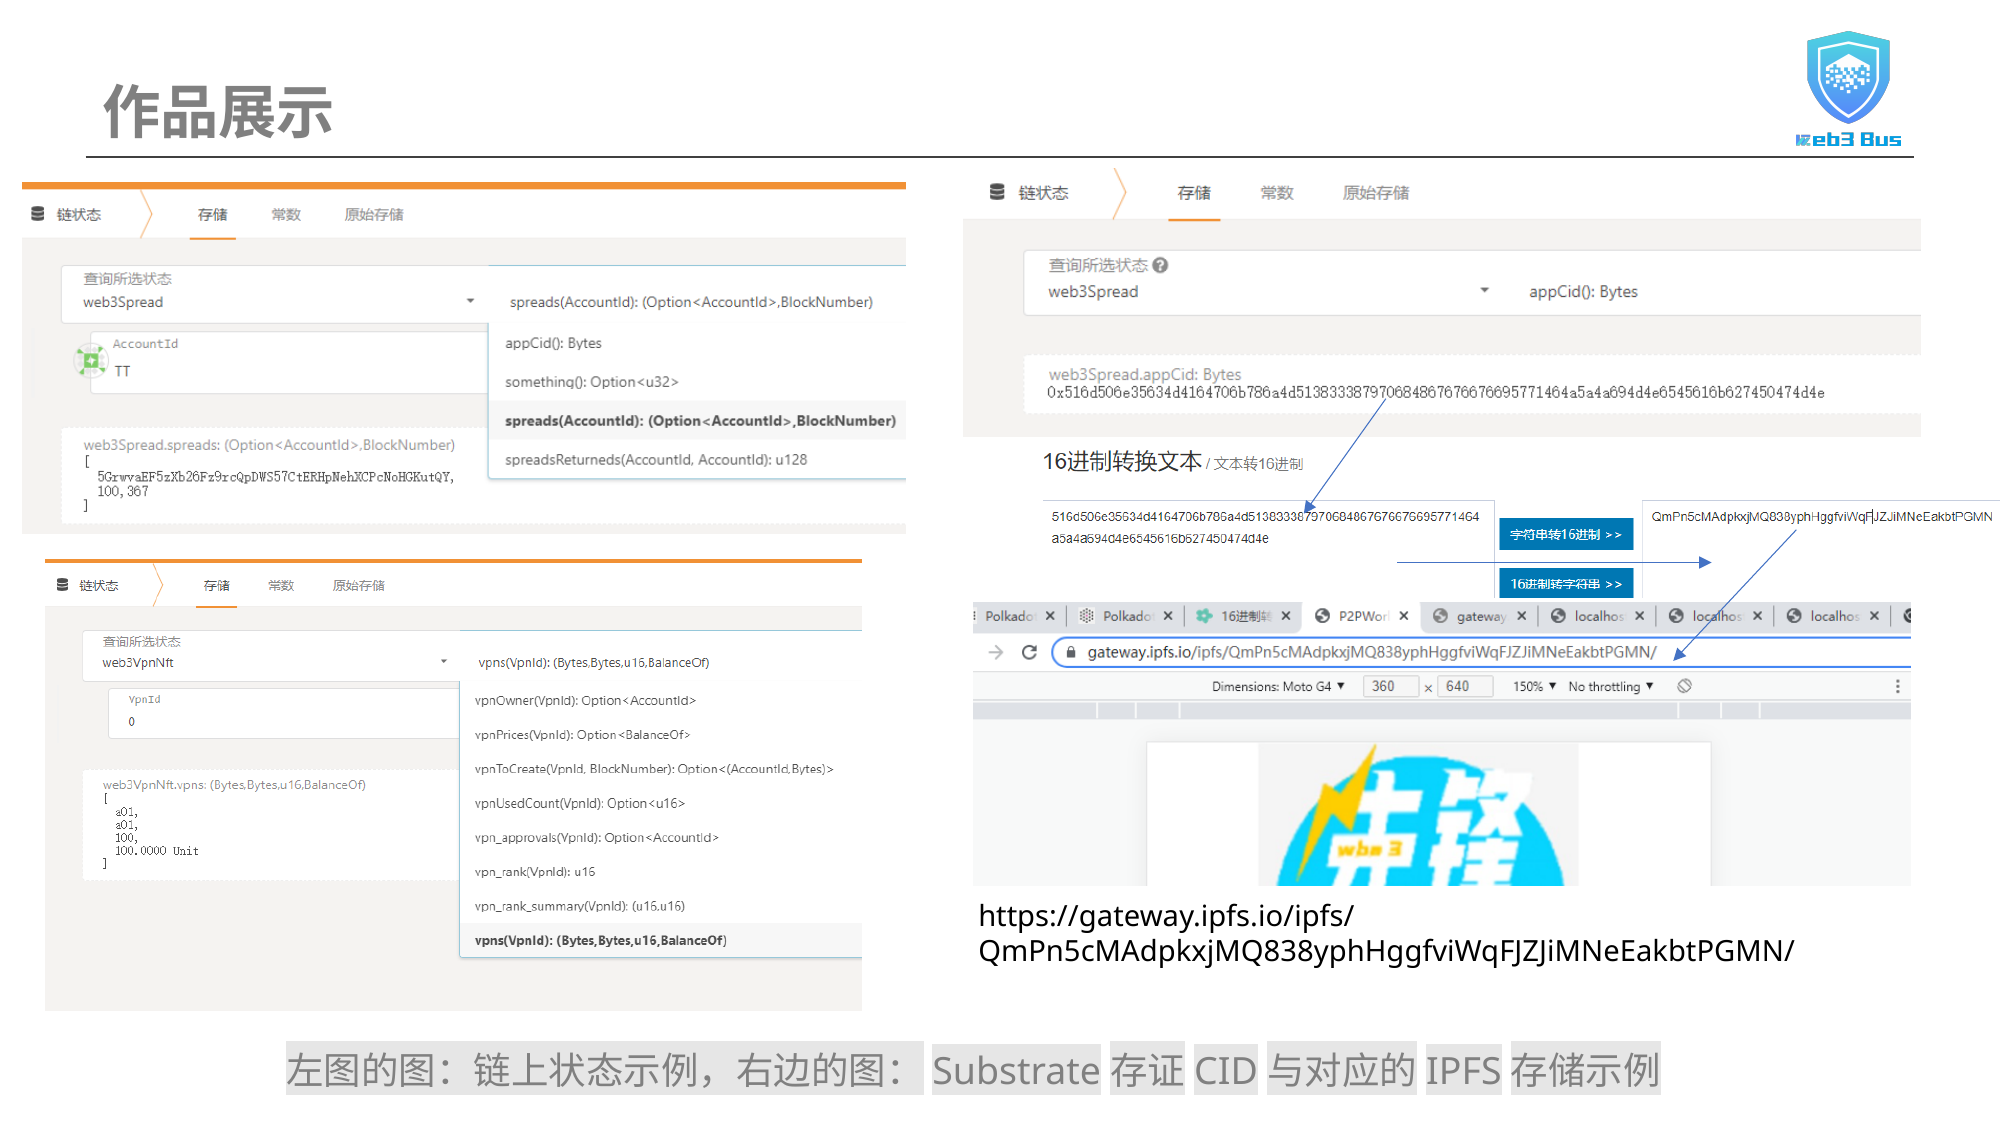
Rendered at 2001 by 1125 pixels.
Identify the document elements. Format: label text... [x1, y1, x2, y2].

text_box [1673, 529, 1797, 661]
picture [22, 182, 906, 534]
picture [45, 559, 862, 1011]
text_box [1303, 398, 1386, 514]
picture [963, 168, 2000, 599]
picture [973, 602, 1911, 886]
picture [1796, 31, 1901, 146]
text_box 作品展示 [87, 67, 350, 153]
text_box 左图的图：链上状态示例，右边的图：Substrate存证CID与对应的IPFS存储示例 [128, 1030, 1819, 1099]
text_box https://gateway.ipfs.io/ipfs/QmPn5cMAdpkxjMQ838yphHggfviWqFJZJiMNeEakbtPGMN/ [963, 890, 1955, 975]
